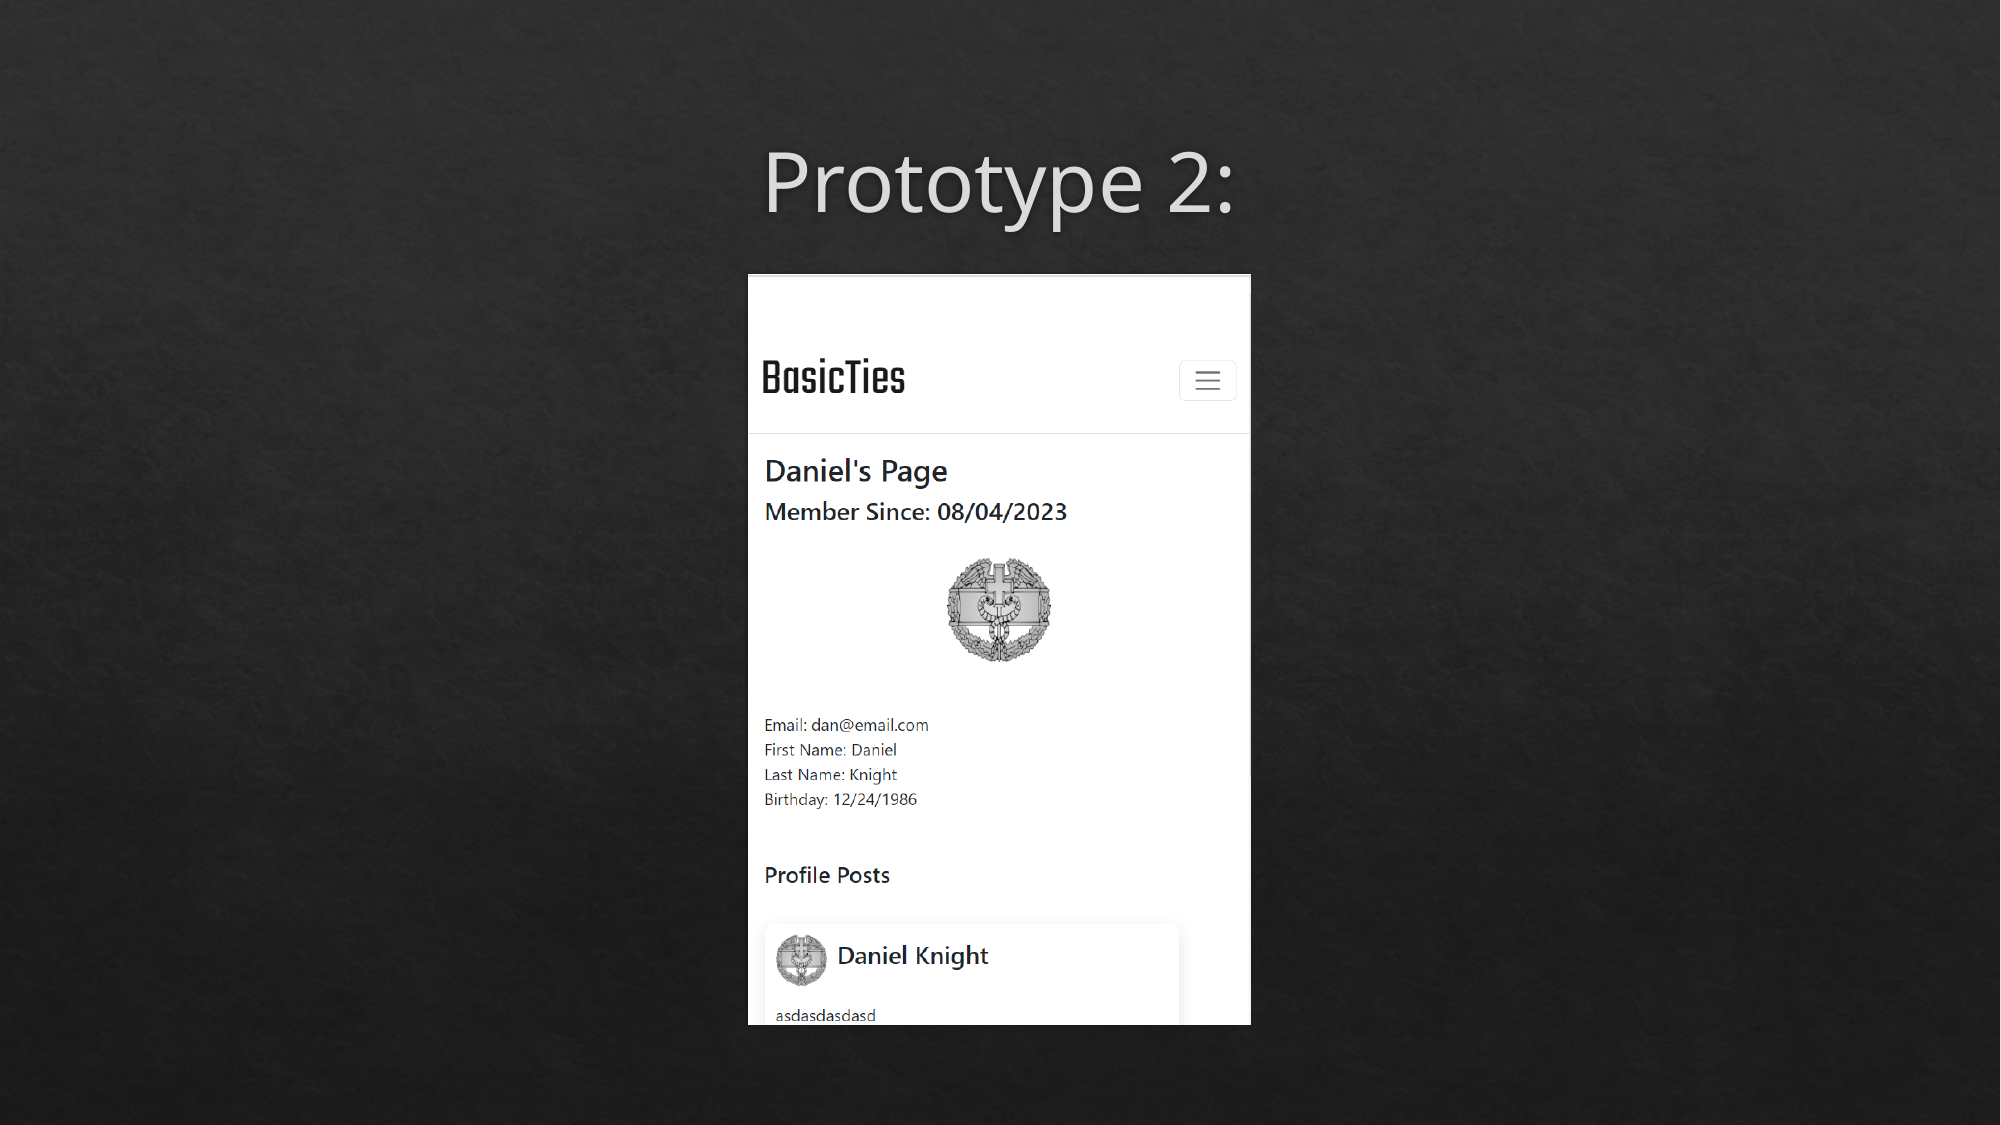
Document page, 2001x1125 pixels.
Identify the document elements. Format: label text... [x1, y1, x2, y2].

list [747, 274, 1251, 1026]
title Prototype 2: [149, 99, 1849, 260]
